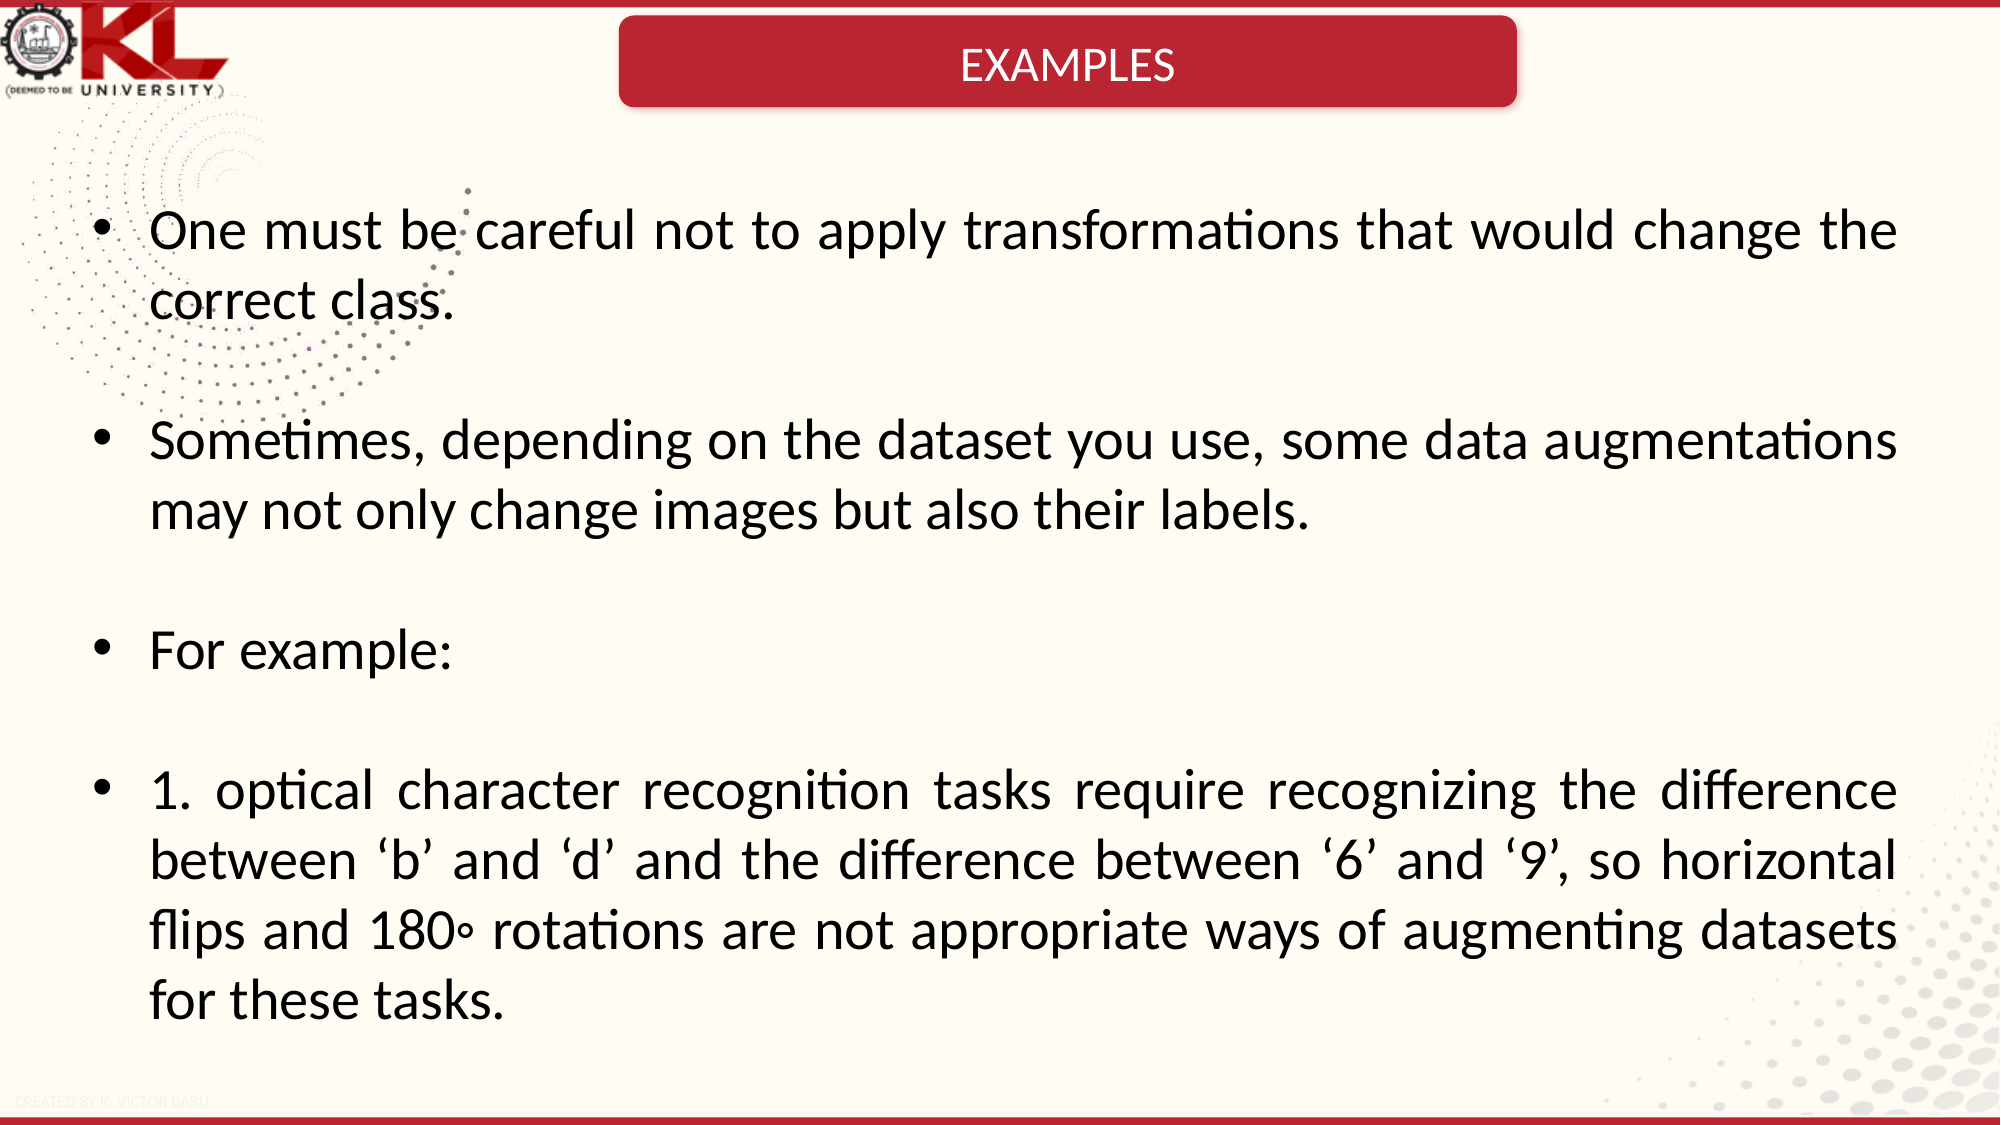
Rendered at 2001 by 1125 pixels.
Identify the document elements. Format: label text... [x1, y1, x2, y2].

text_box One must be careful not to apply transformations that would change the correct class. Sometimes, depending on the dataset you use, some data augmentations may not only change images but also their labels. For example: 1. optical character recognition tasks require recognizing the difference between ‘b’ and ‘d’ and the difference between ‘6’ and ‘9’, so horizontal flips and 180◦ rotations are not appropriate ways of augmenting datasets for these tasks. [78, 183, 1914, 1039]
text_box EXAMPLES [616, 13, 1520, 110]
picture [0, 0, 327, 99]
